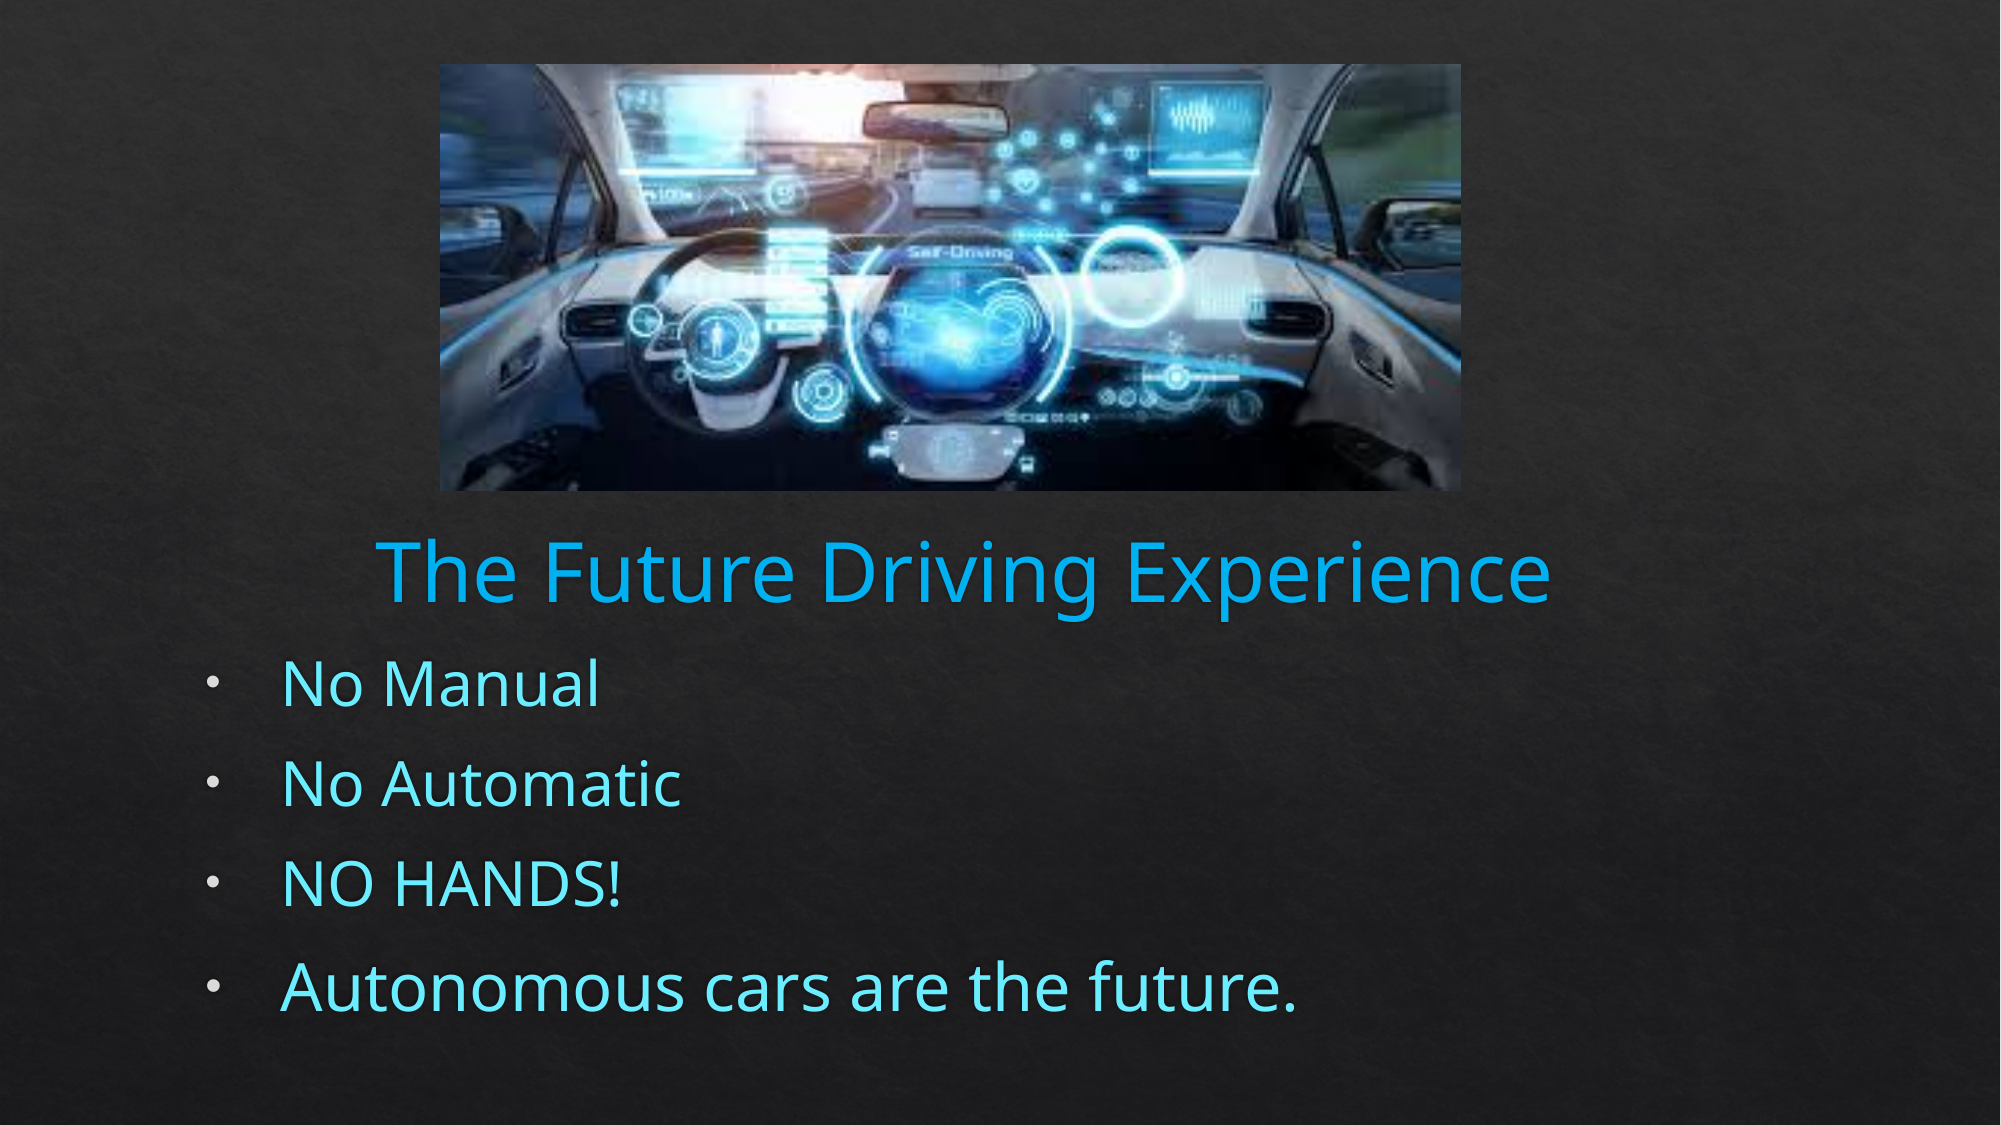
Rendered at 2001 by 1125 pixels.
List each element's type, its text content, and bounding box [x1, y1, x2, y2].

subtitle The Future Driving Experience No Manual No Automatic NO HANDS! Autonomous cars are the future. [190, 511, 1739, 1088]
picture [439, 64, 1461, 492]
